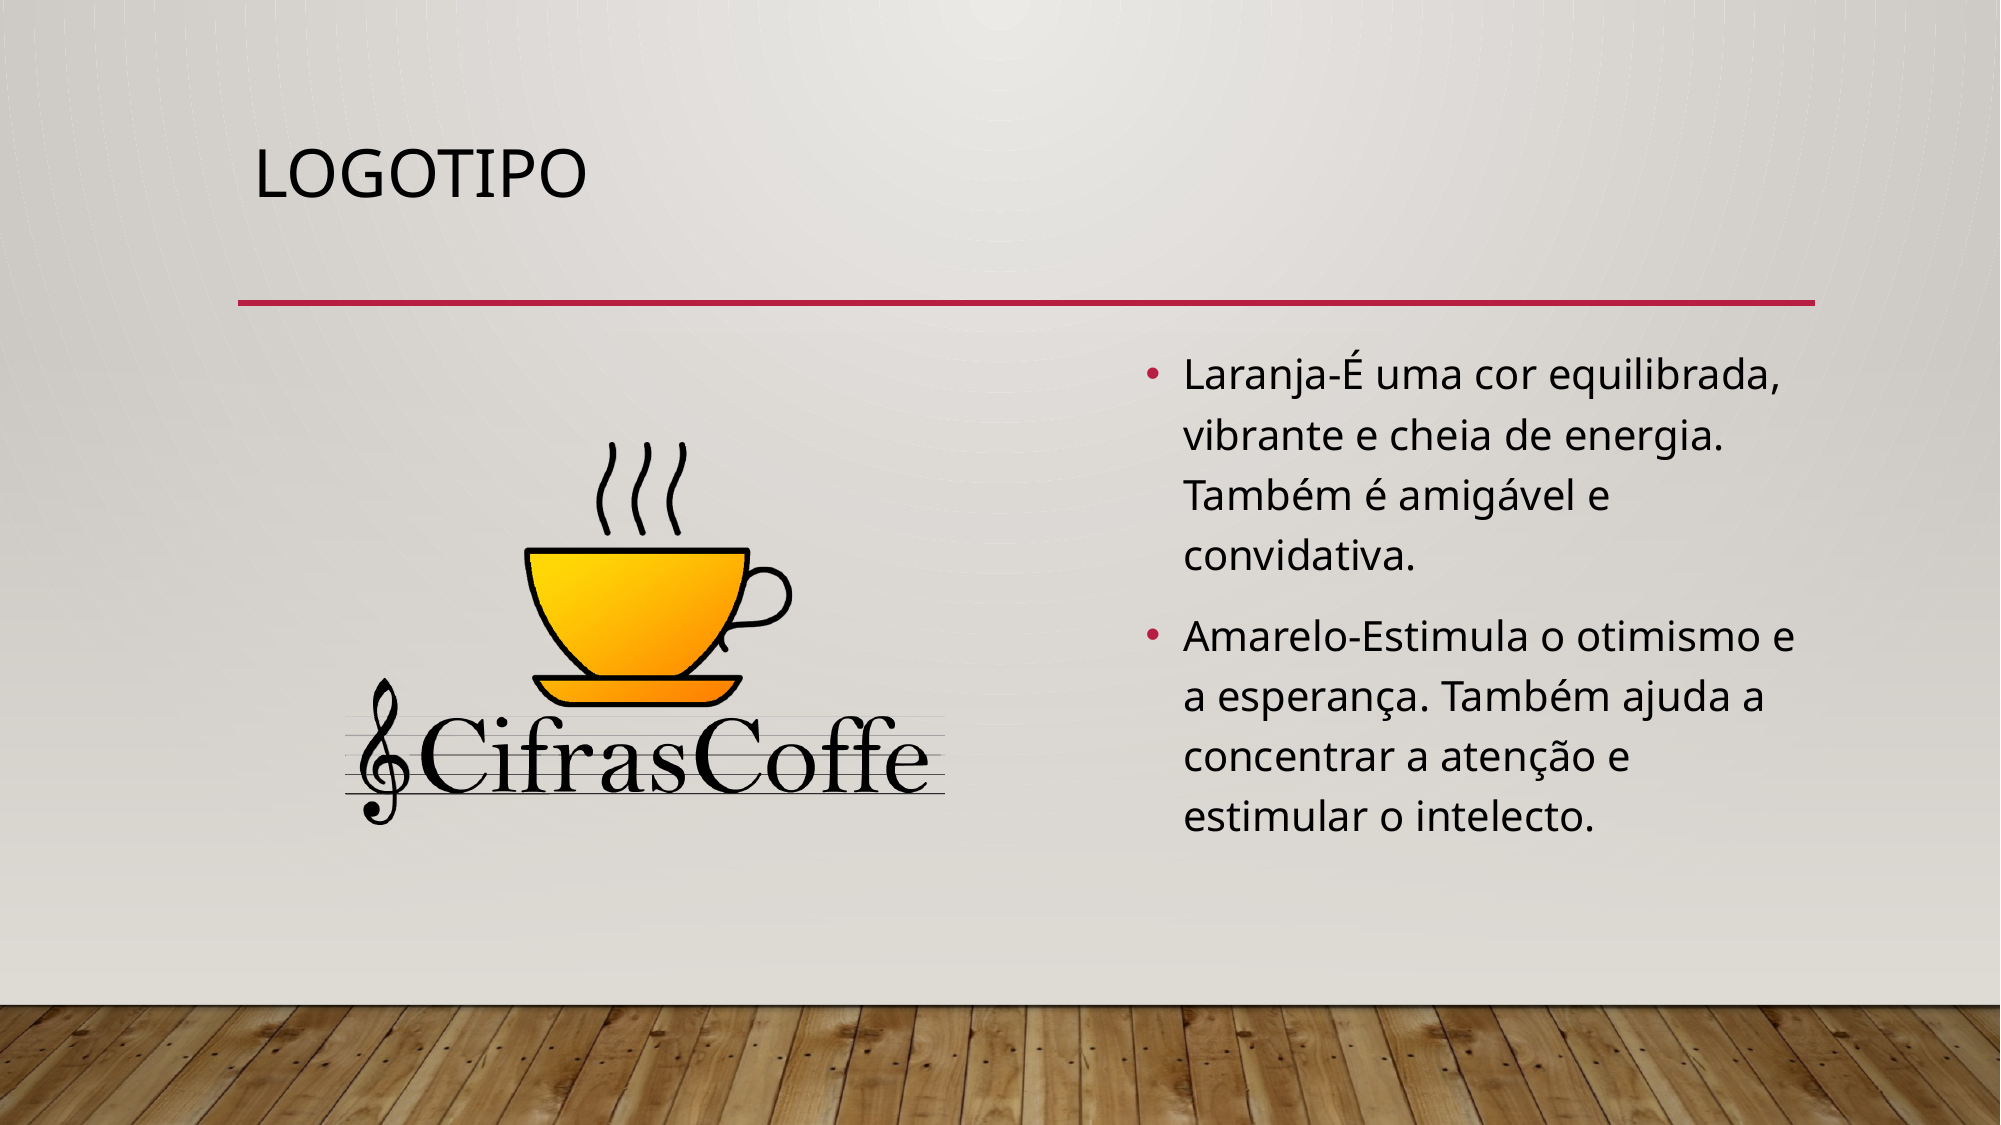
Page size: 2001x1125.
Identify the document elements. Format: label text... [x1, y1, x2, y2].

picture [0, 1005, 2000, 1125]
title logotipo [238, 131, 1814, 305]
list Laranja-É uma cor equilibrada, vibrante e cheia de energia. Também é amigável e convidativa. Amarelo-Estimula o otimismo e a esperança. Também ajuda a concentrar a atenção e estimular o intelecto. [1130, 330, 1814, 897]
picture [345, 330, 945, 897]
